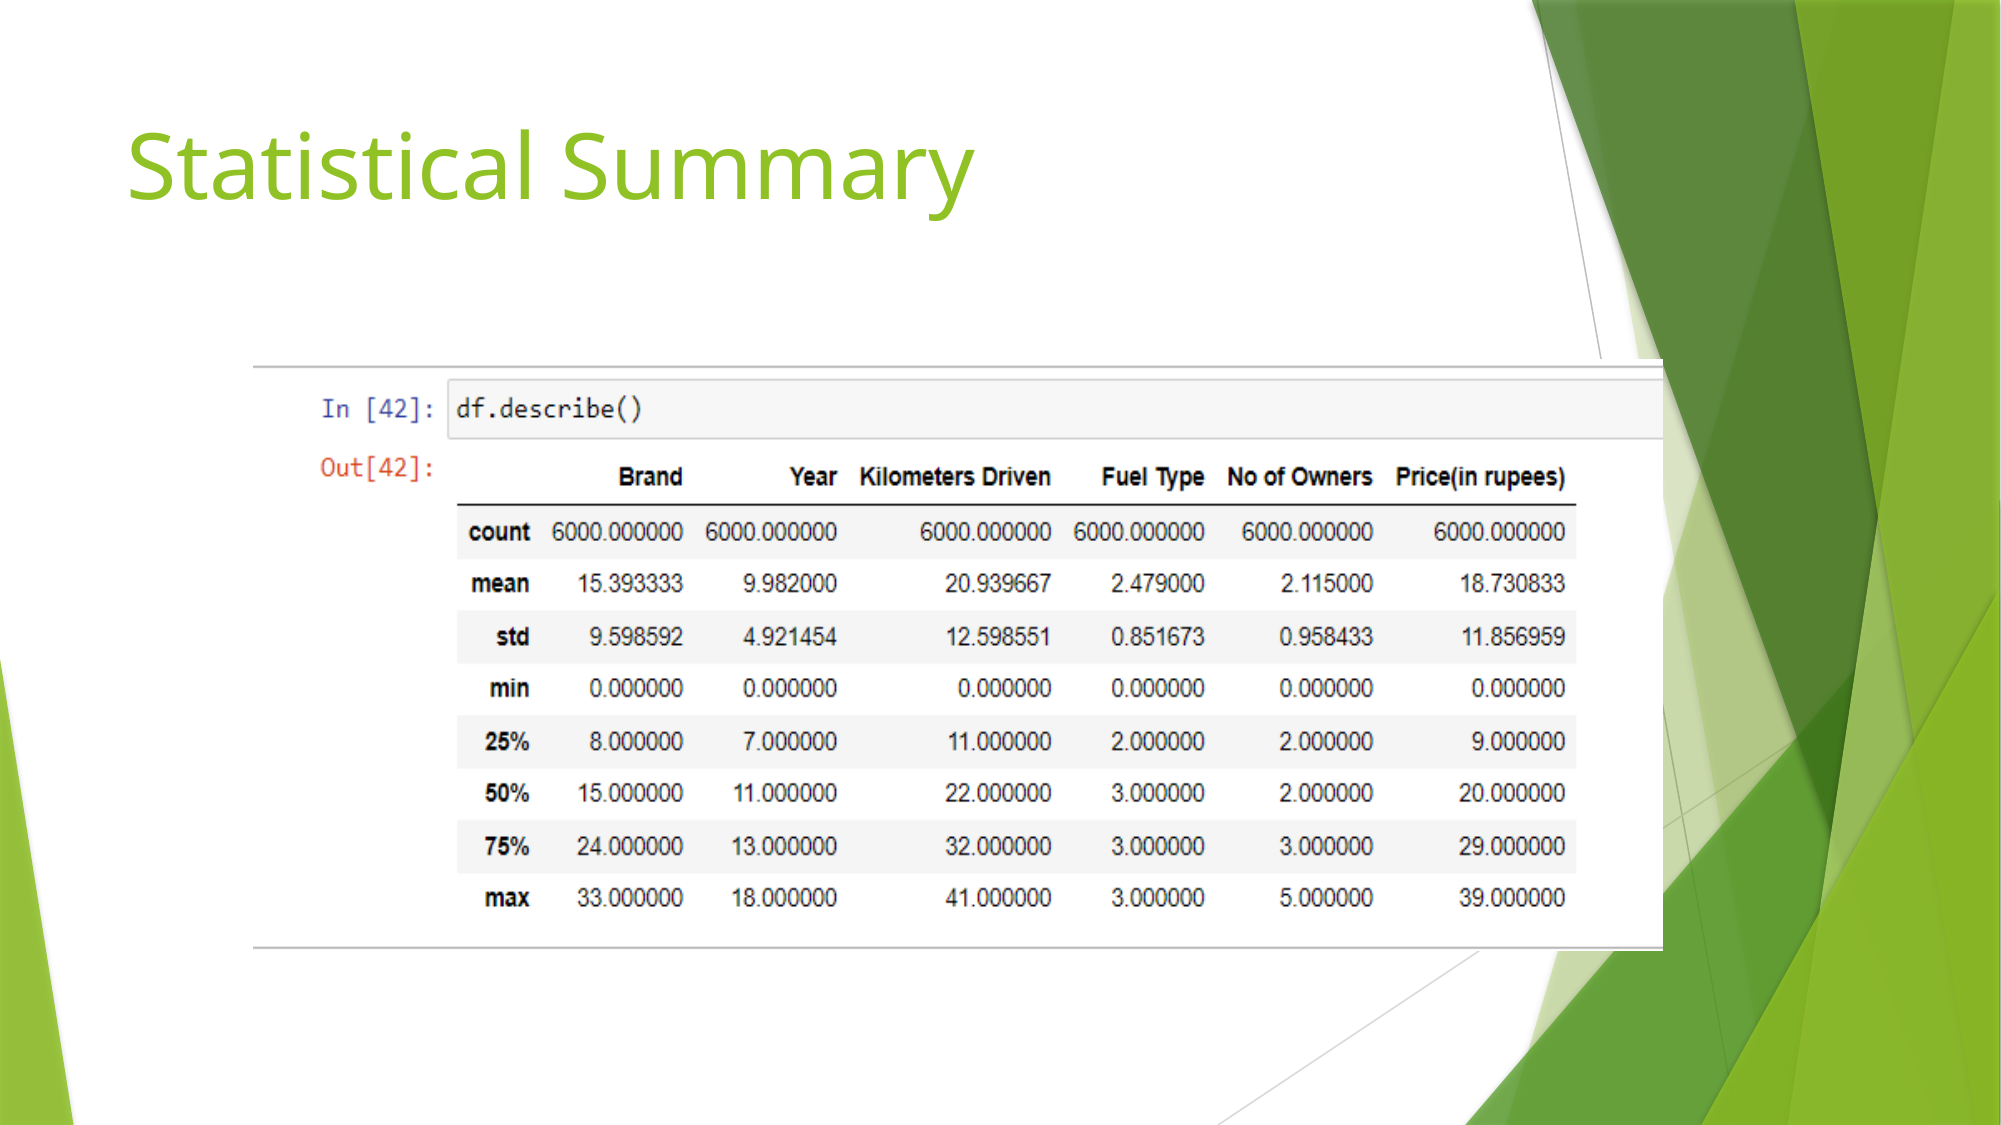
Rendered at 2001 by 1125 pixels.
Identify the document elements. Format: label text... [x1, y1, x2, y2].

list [252, 359, 1663, 952]
title Statistical Summary [111, 99, 1522, 317]
